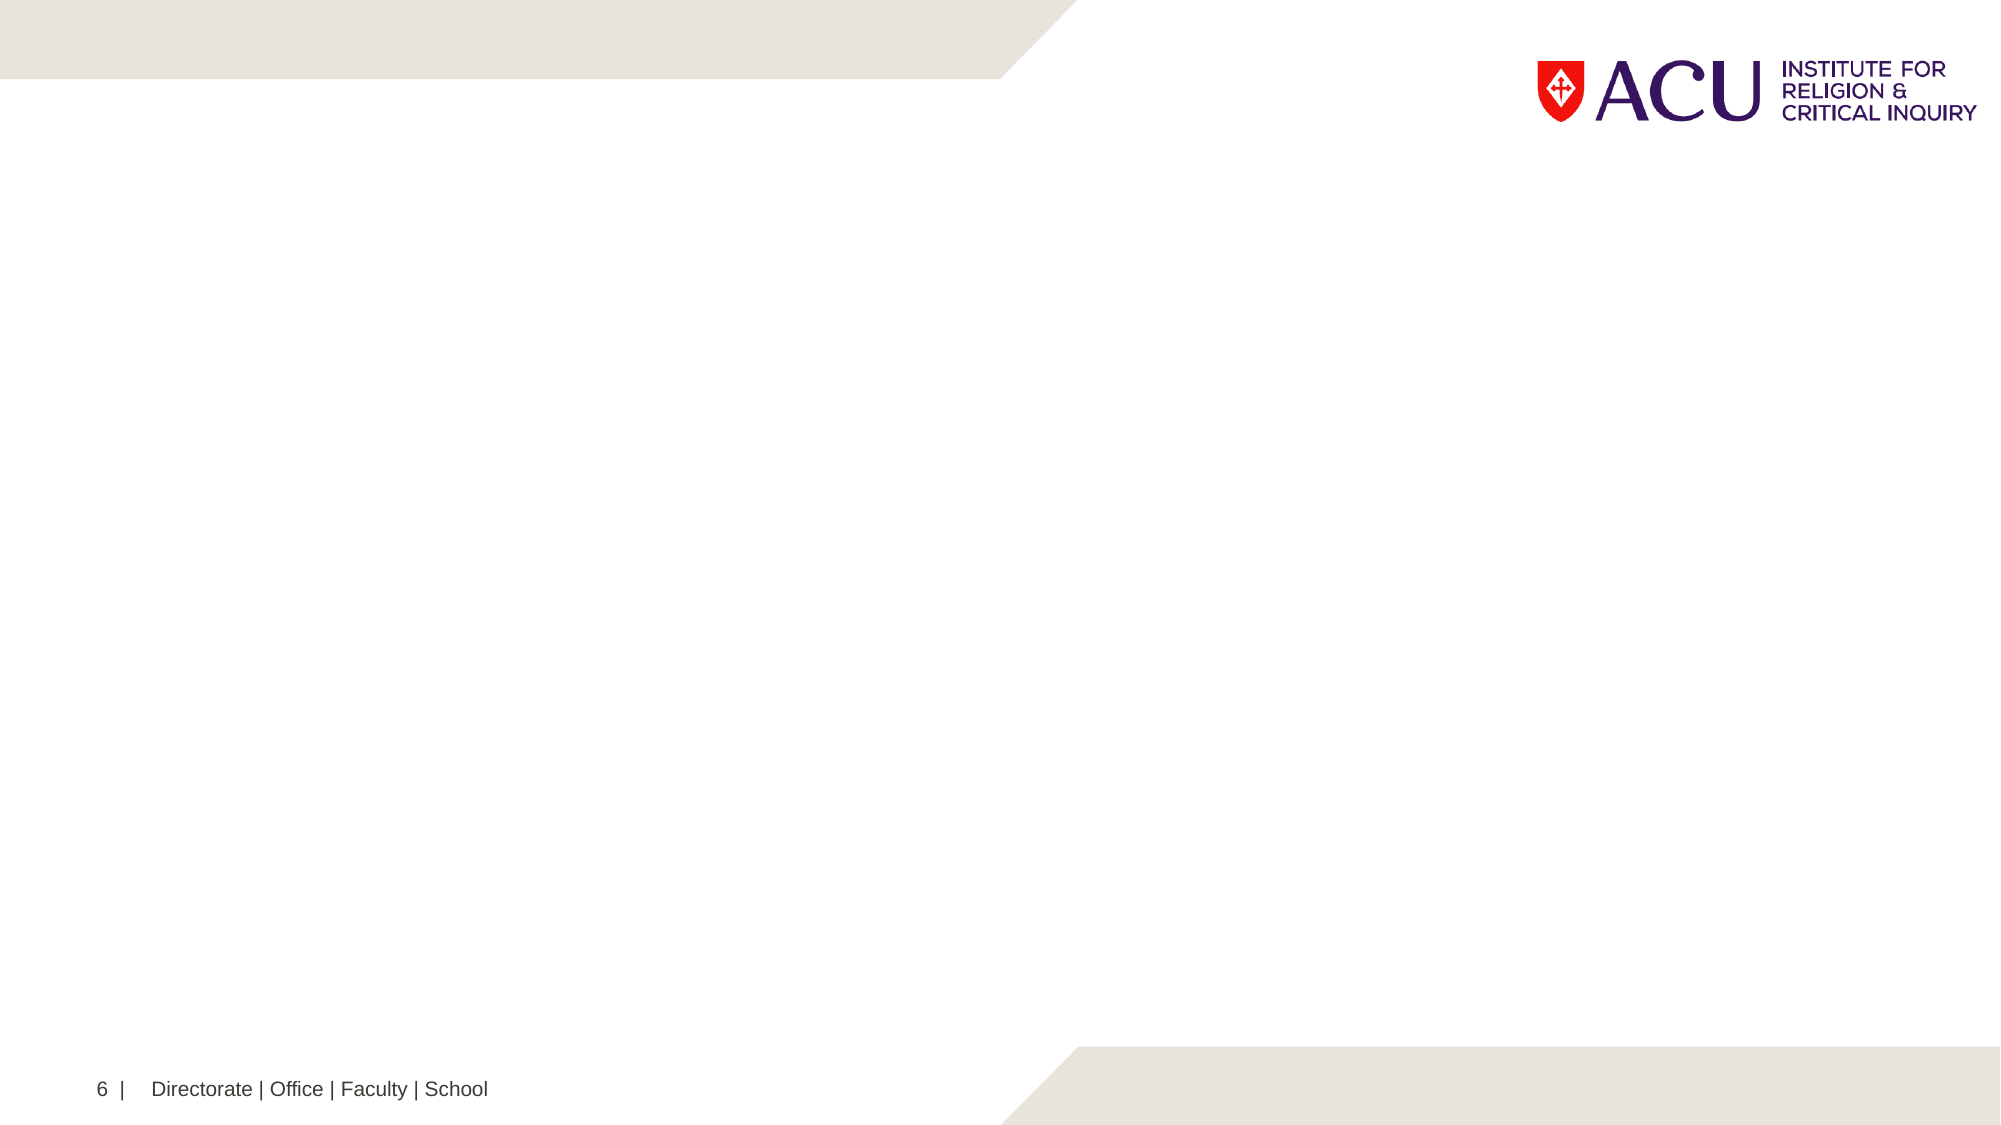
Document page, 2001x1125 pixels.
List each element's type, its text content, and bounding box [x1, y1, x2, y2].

footer Directorate | Office | Faculty | School [136, 1068, 643, 1109]
slide_number 6 | [81, 1068, 136, 1109]
